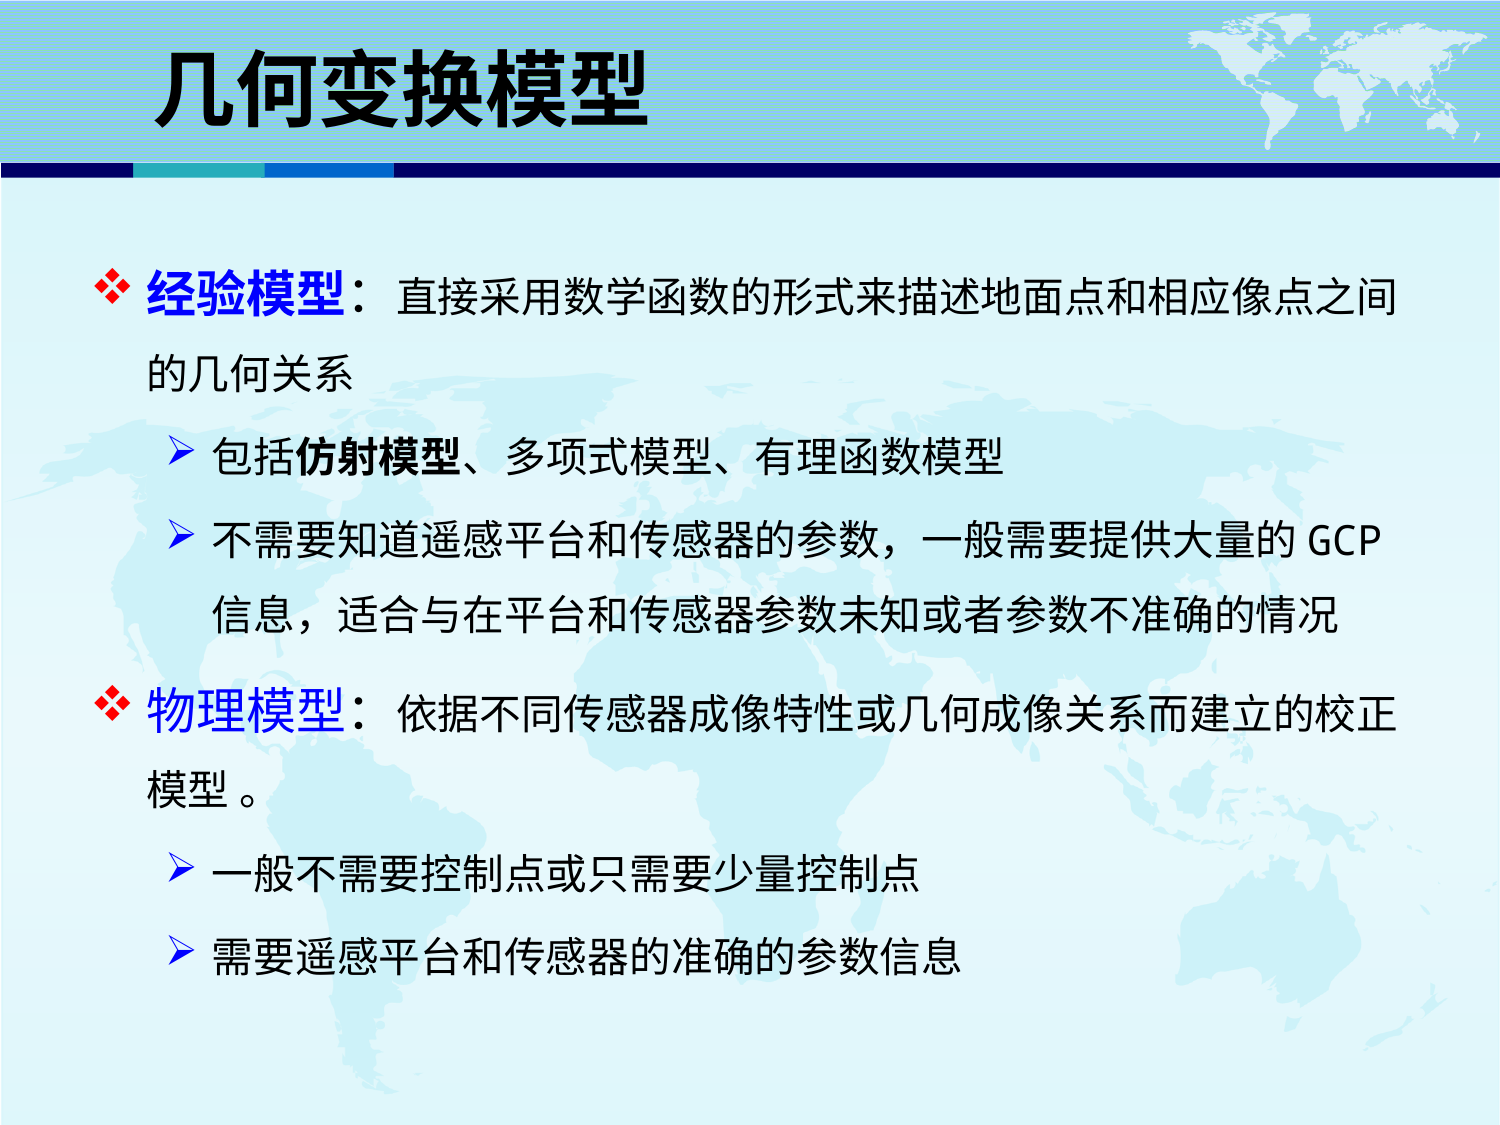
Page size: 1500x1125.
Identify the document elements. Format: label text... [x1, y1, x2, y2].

title 几何变换模型 [137, 24, 1475, 150]
picture [0, 174, 1500, 1125]
list 经验模型：直接采用数学函数的形式来描述地面点和相应像点之间的几何关系 包括仿射模型、多项式模型、有理函数模型 不需要知道遥感平台和传感器的参数，一般需要提供大量的GCP信息，适合与在平台和传感器参数未知或者参数不准确的情况 物理模型：依据不同传感器成像特性或几何成像关系而建立的校正模型 。 一般不需要控制点或只需要少量控制点 需要遥感平台和传感器的准确的参数信息 [74, 224, 1446, 1048]
